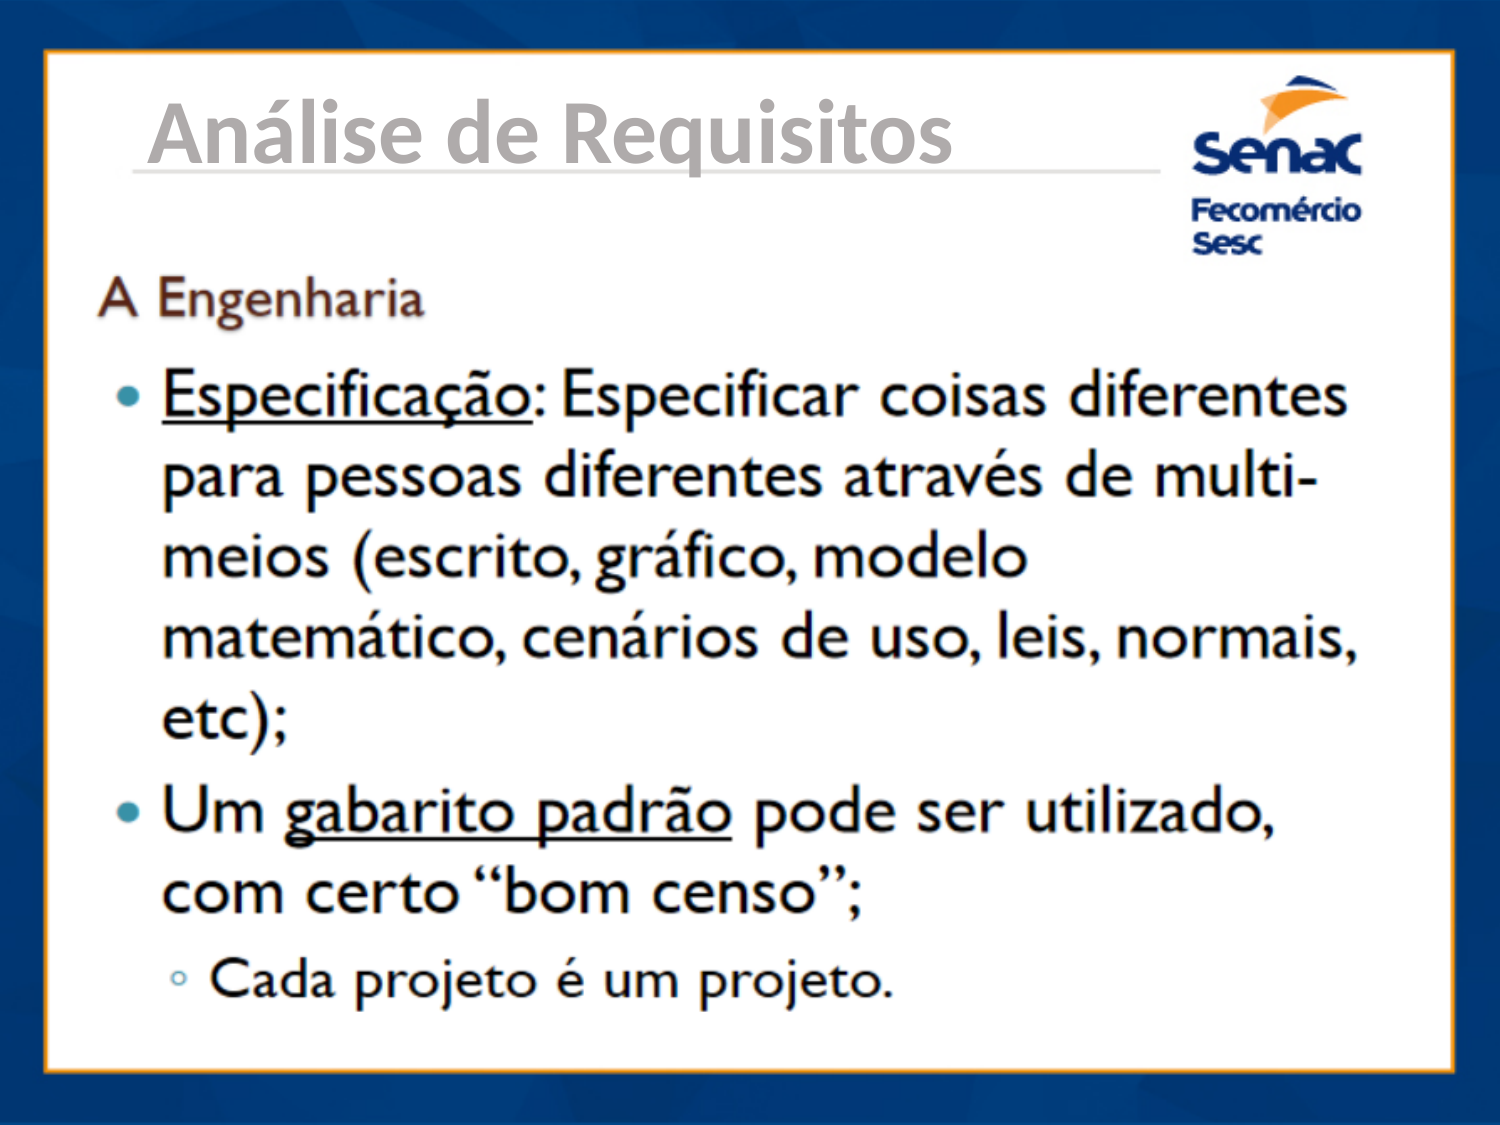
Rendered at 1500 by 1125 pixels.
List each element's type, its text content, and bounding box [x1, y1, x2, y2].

picture [0, 0, 1500, 1125]
text_box Análise de Requisitos [131, 77, 1131, 191]
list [86, 267, 1372, 1060]
